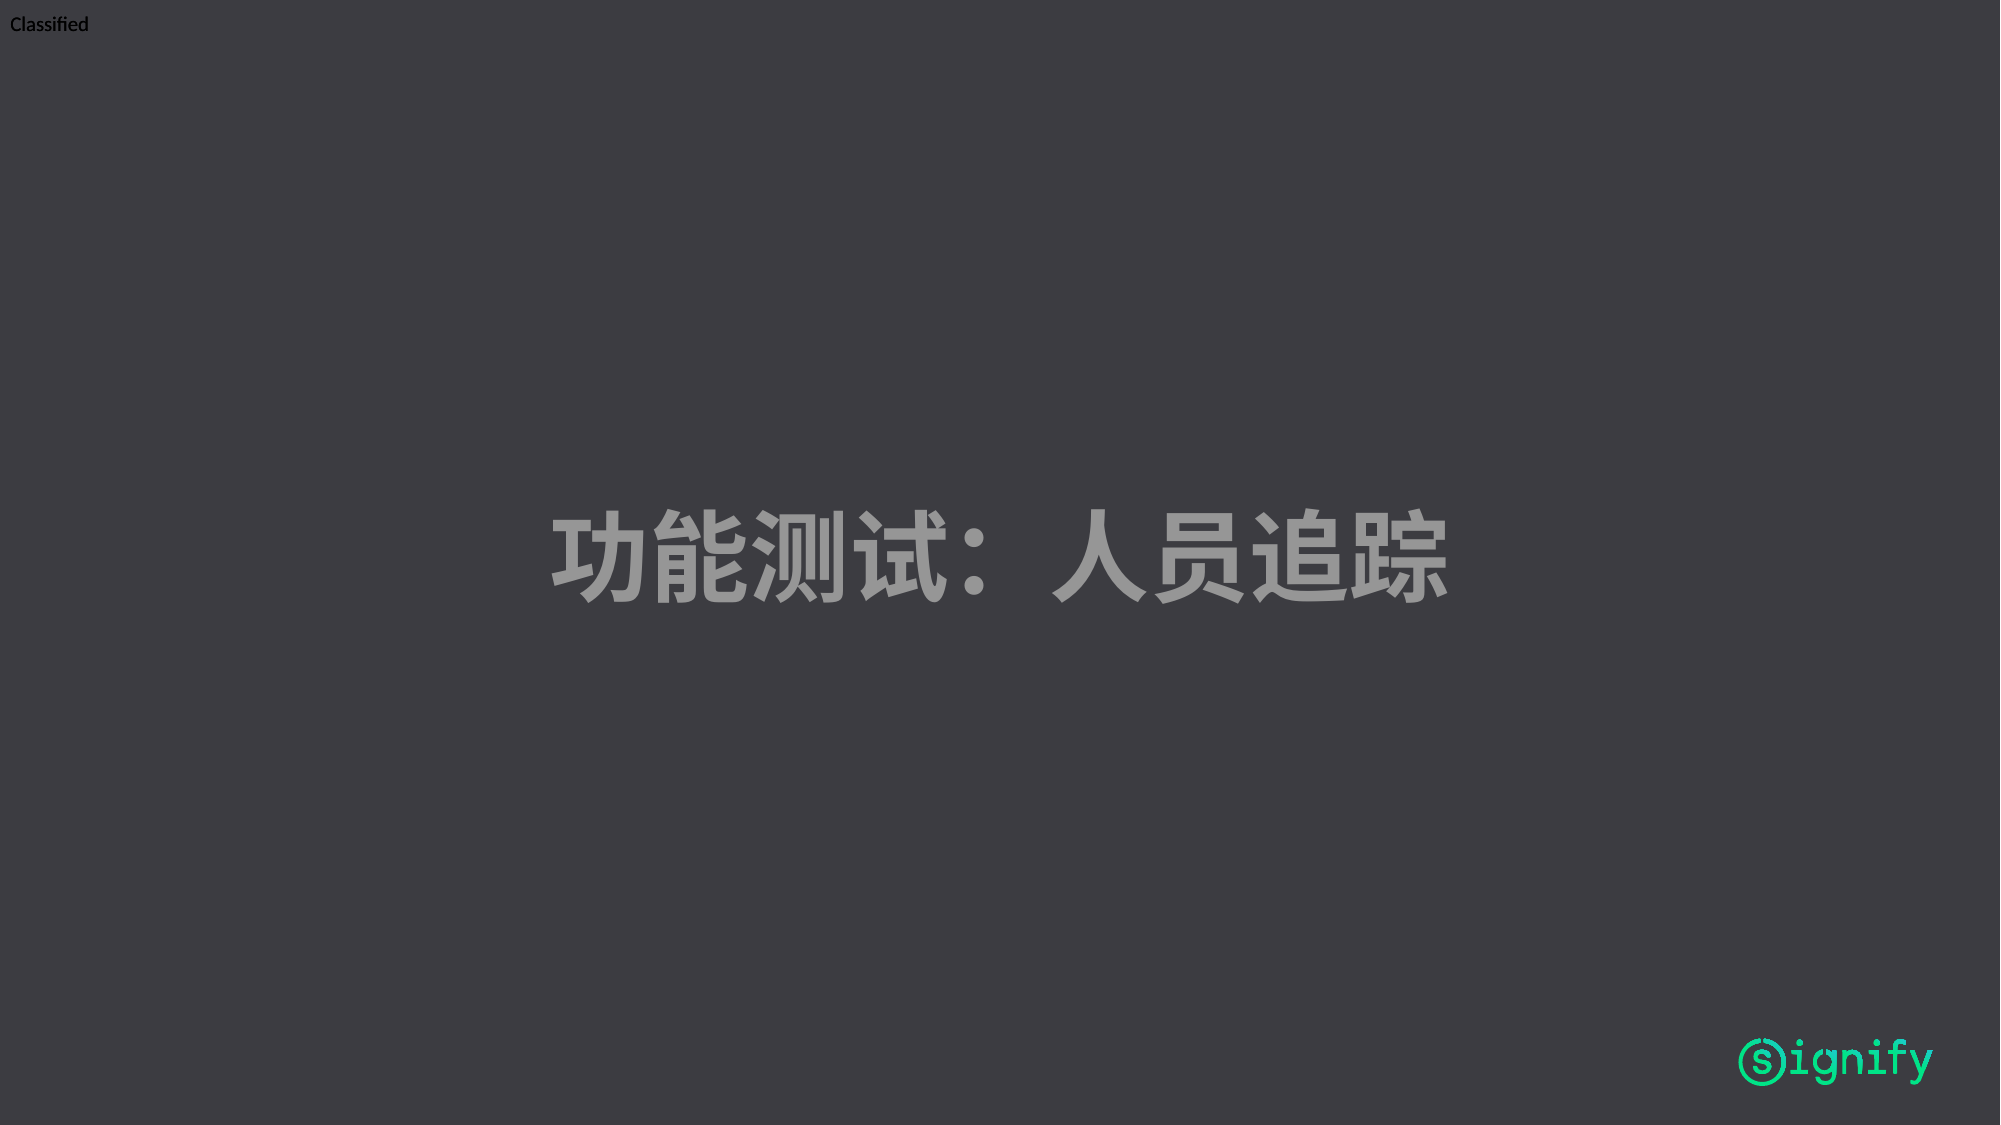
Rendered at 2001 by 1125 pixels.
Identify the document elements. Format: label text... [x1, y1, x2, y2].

title 功能测试：人员追踪 [67, 249, 1933, 876]
